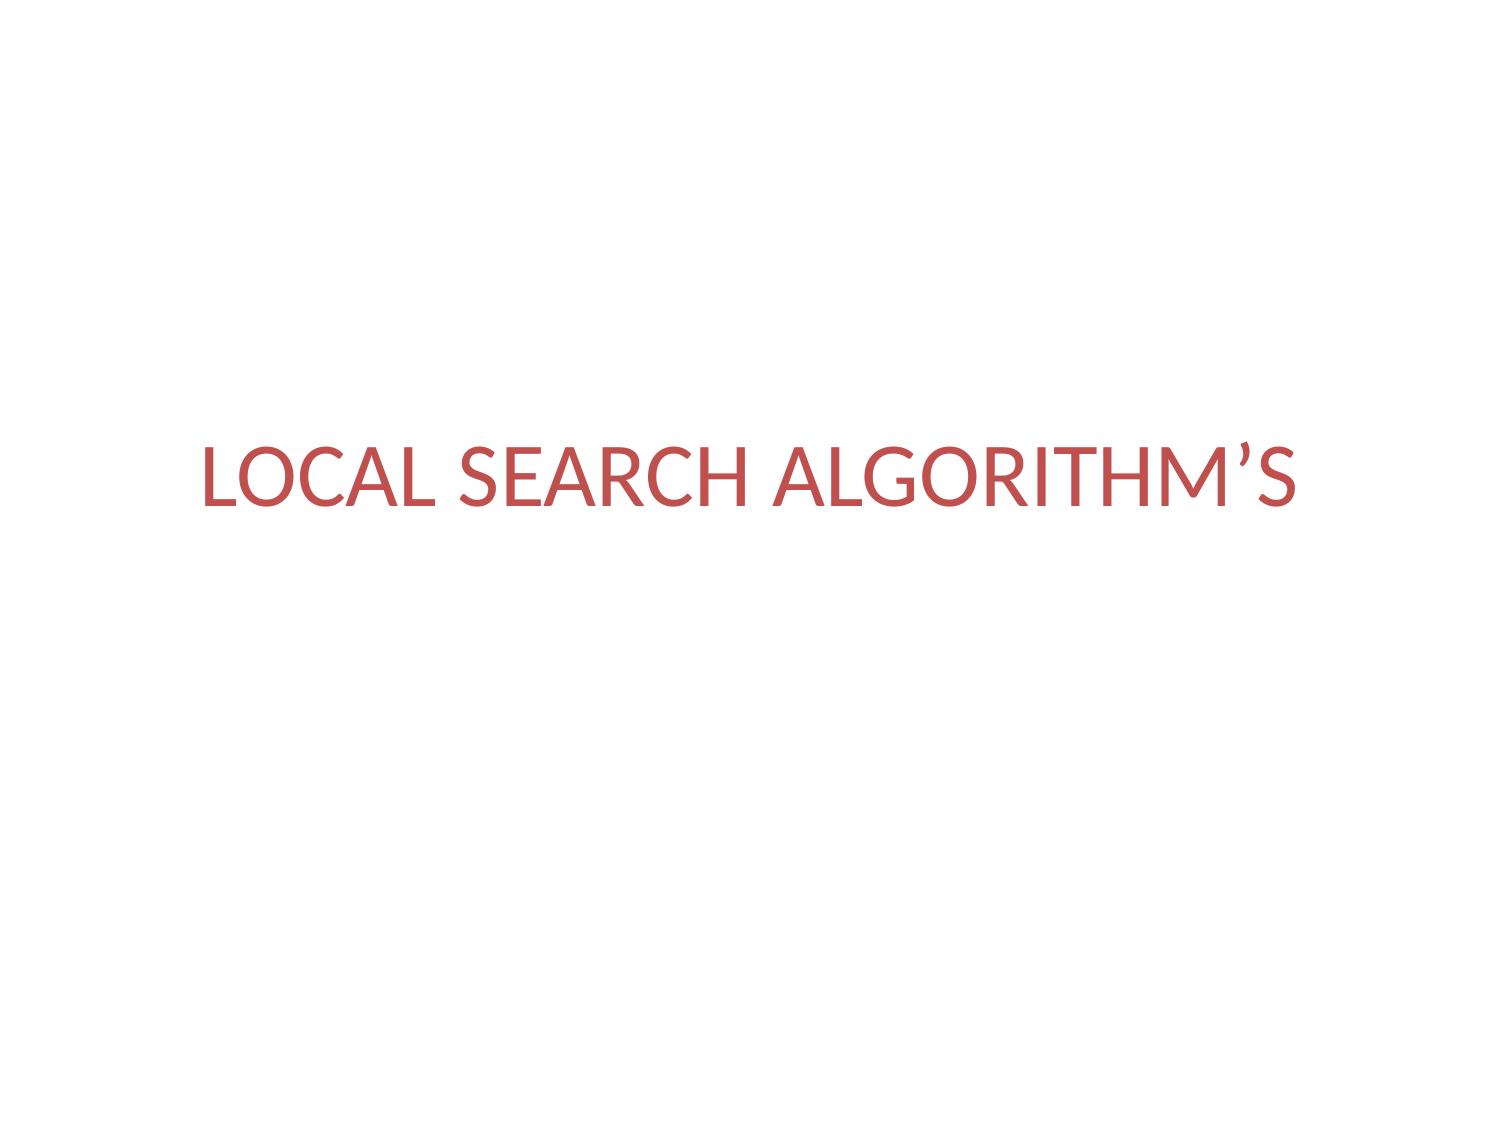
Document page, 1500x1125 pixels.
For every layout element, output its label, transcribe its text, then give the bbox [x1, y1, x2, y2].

title LOCAL SEARCH ALGORITHM’S [112, 349, 1388, 591]
